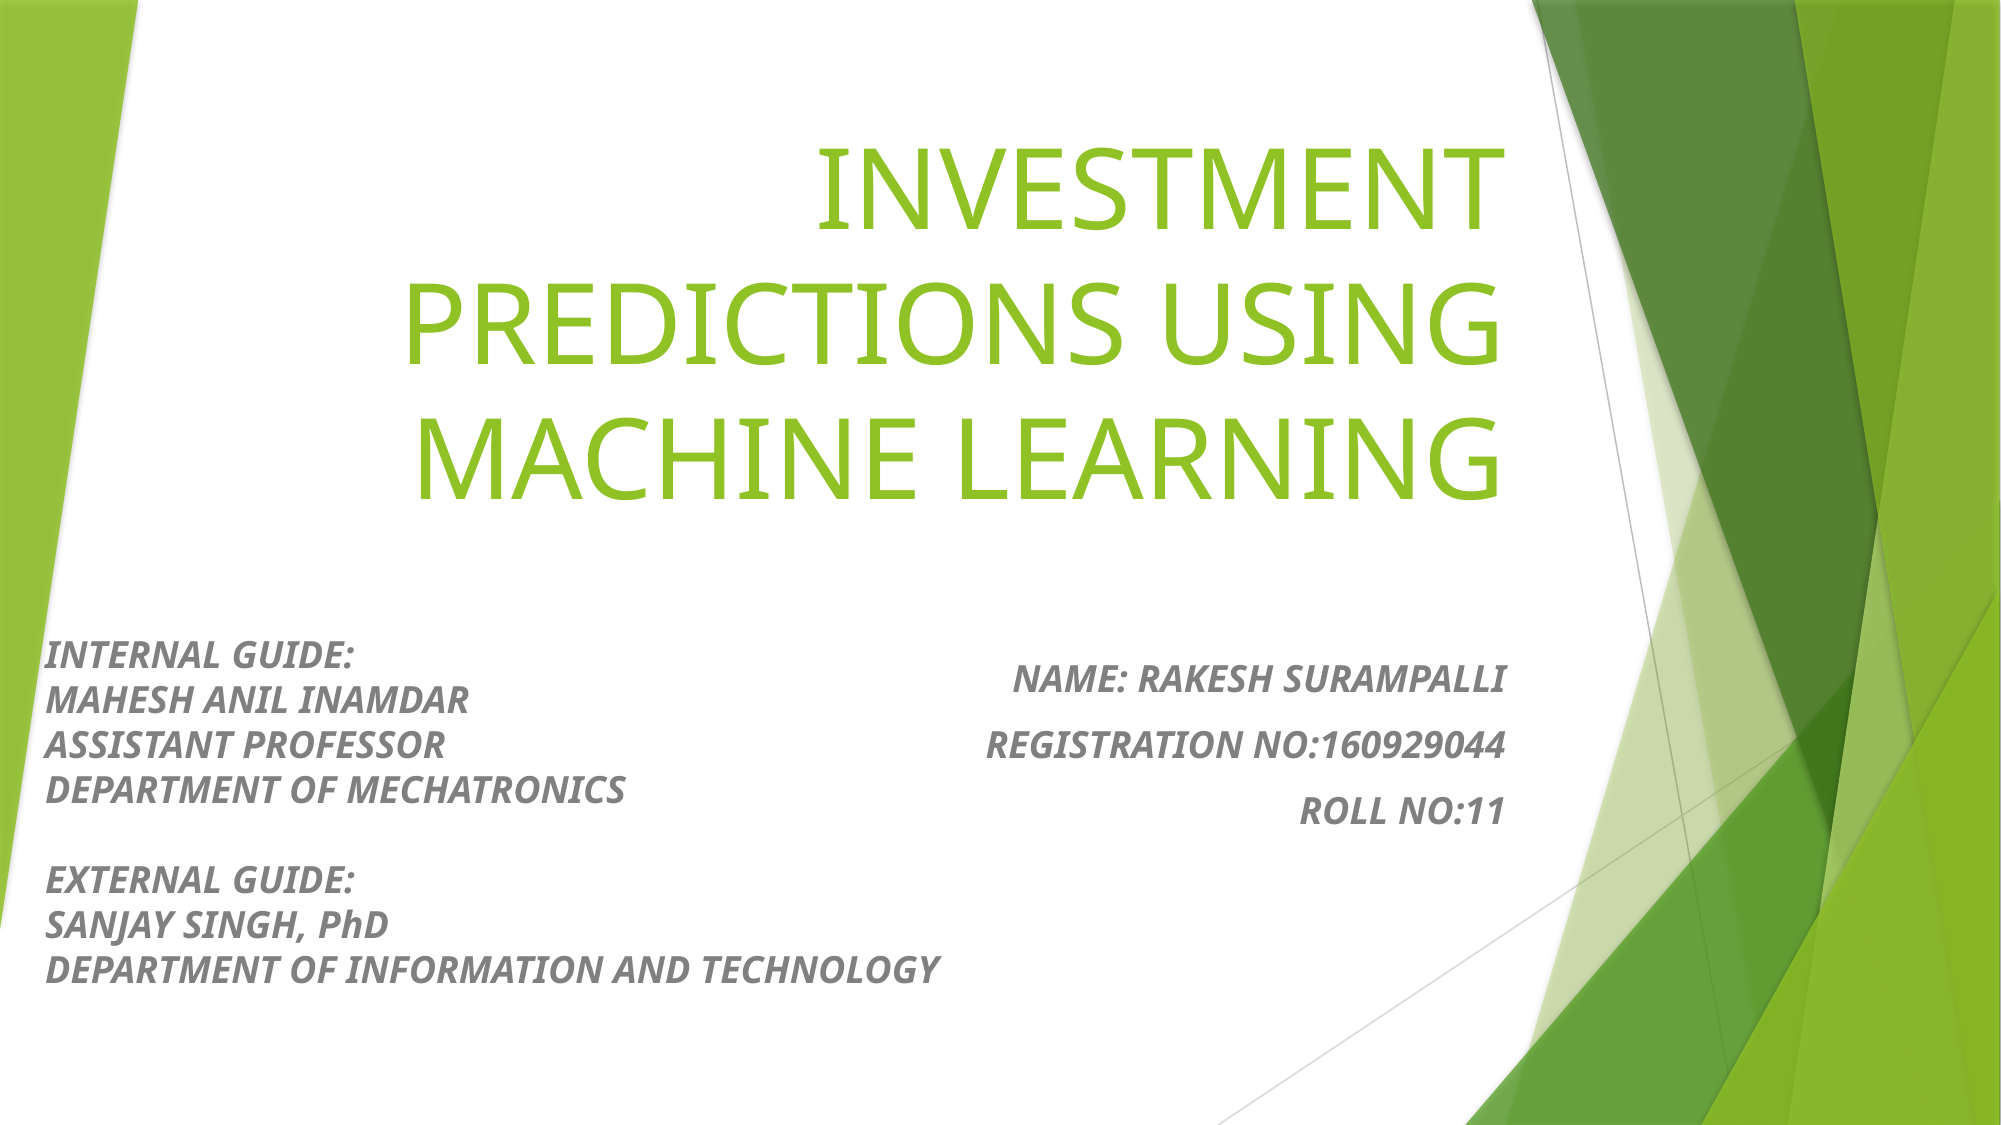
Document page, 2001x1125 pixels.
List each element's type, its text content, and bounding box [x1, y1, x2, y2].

text_box INTERNAL GUIDE: MAHESH ANIL INAMDAR ASSISTANT PROFESSOR DEPARTMENT OF MECHATRONICS EXTERNAL GUIDE: SANJAY SINGH, PhD DEPARTMENT OF INFORMATION AND TECHNOLOGY [30, 623, 1022, 1044]
title INVESTMENT PREDICTIONS USING MACHINE LEARNING [247, 394, 1522, 647]
subtitle NAME: RAKESH SURAMPALLI REGISTRATION NO:160929044 ROLL NO:11 [1022, 647, 1522, 854]
